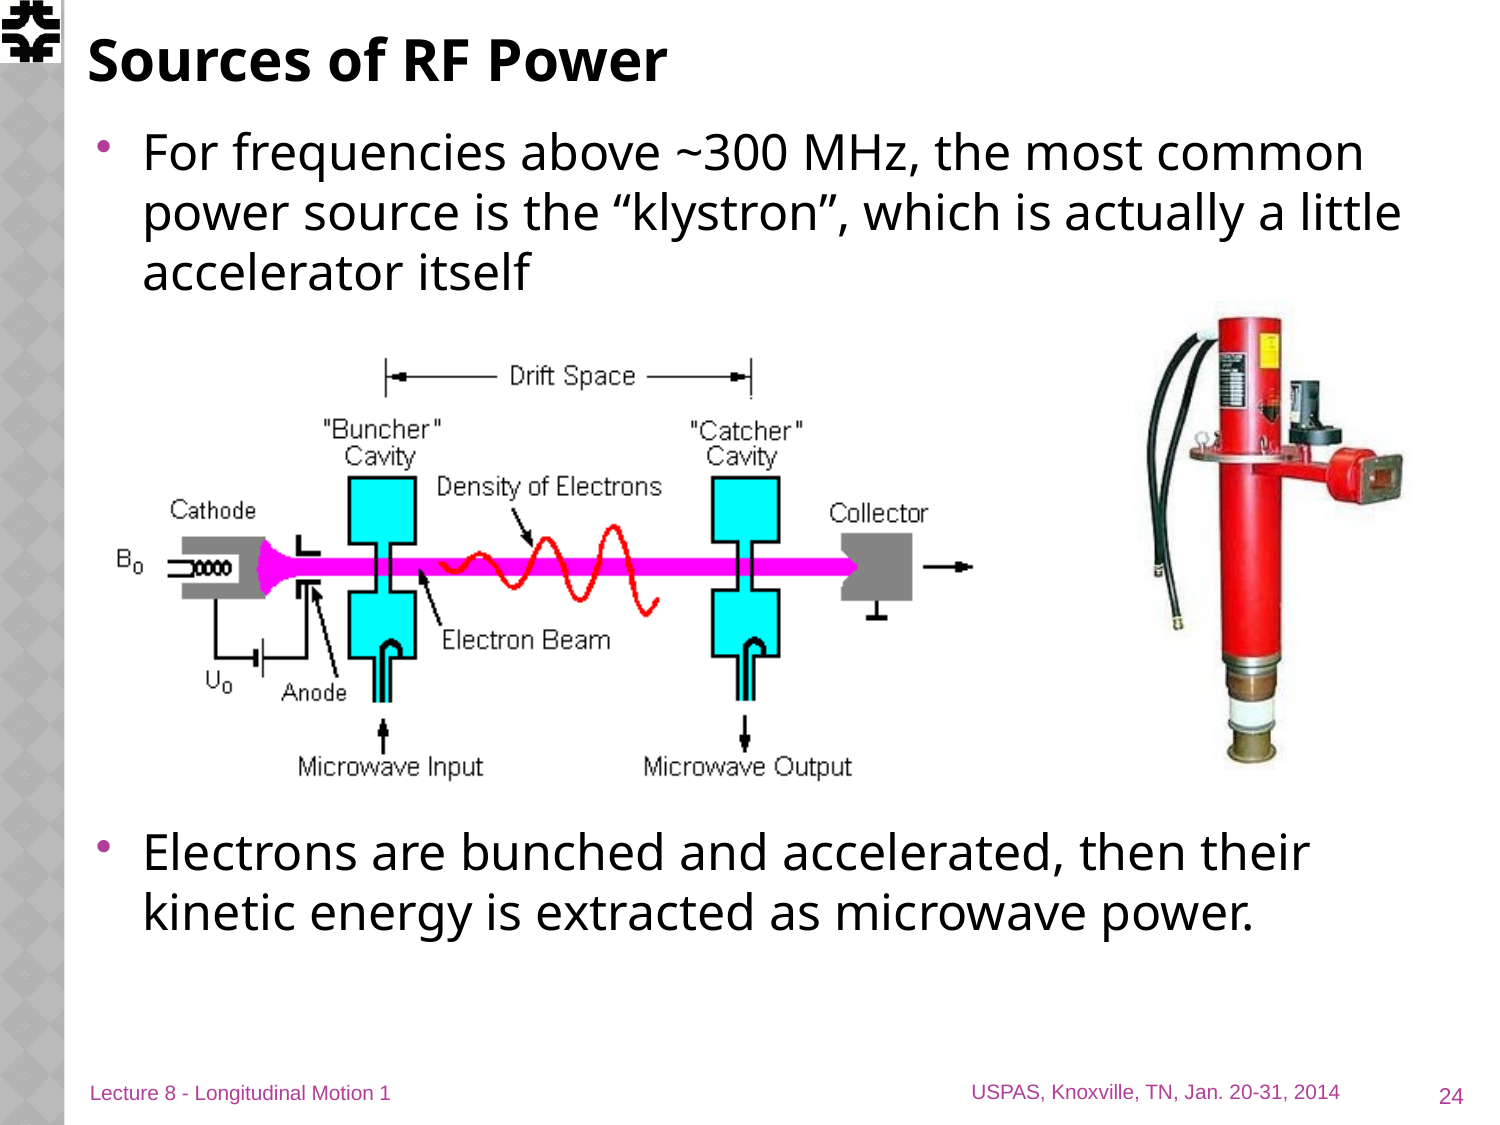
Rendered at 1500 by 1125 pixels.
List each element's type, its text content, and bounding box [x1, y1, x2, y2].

picture [1075, 300, 1412, 771]
picture [111, 345, 984, 794]
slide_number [941, 1077, 1355, 1104]
list For frequencies above ~300 MHz, the most common power source is the “klystron”, which is actually a little accelerator itself Electrons are bunched and accelerated, then their kinetic energy is extracted as microwave power. [82, 112, 1437, 222]
slide_number 24 [1367, 1071, 1465, 1110]
footer Lecture 8 - Longitudinal Motion 1 [75, 1075, 709, 1105]
title Sources of RF Power [80, 20, 1436, 93]
picture [0, 0, 61, 63]
